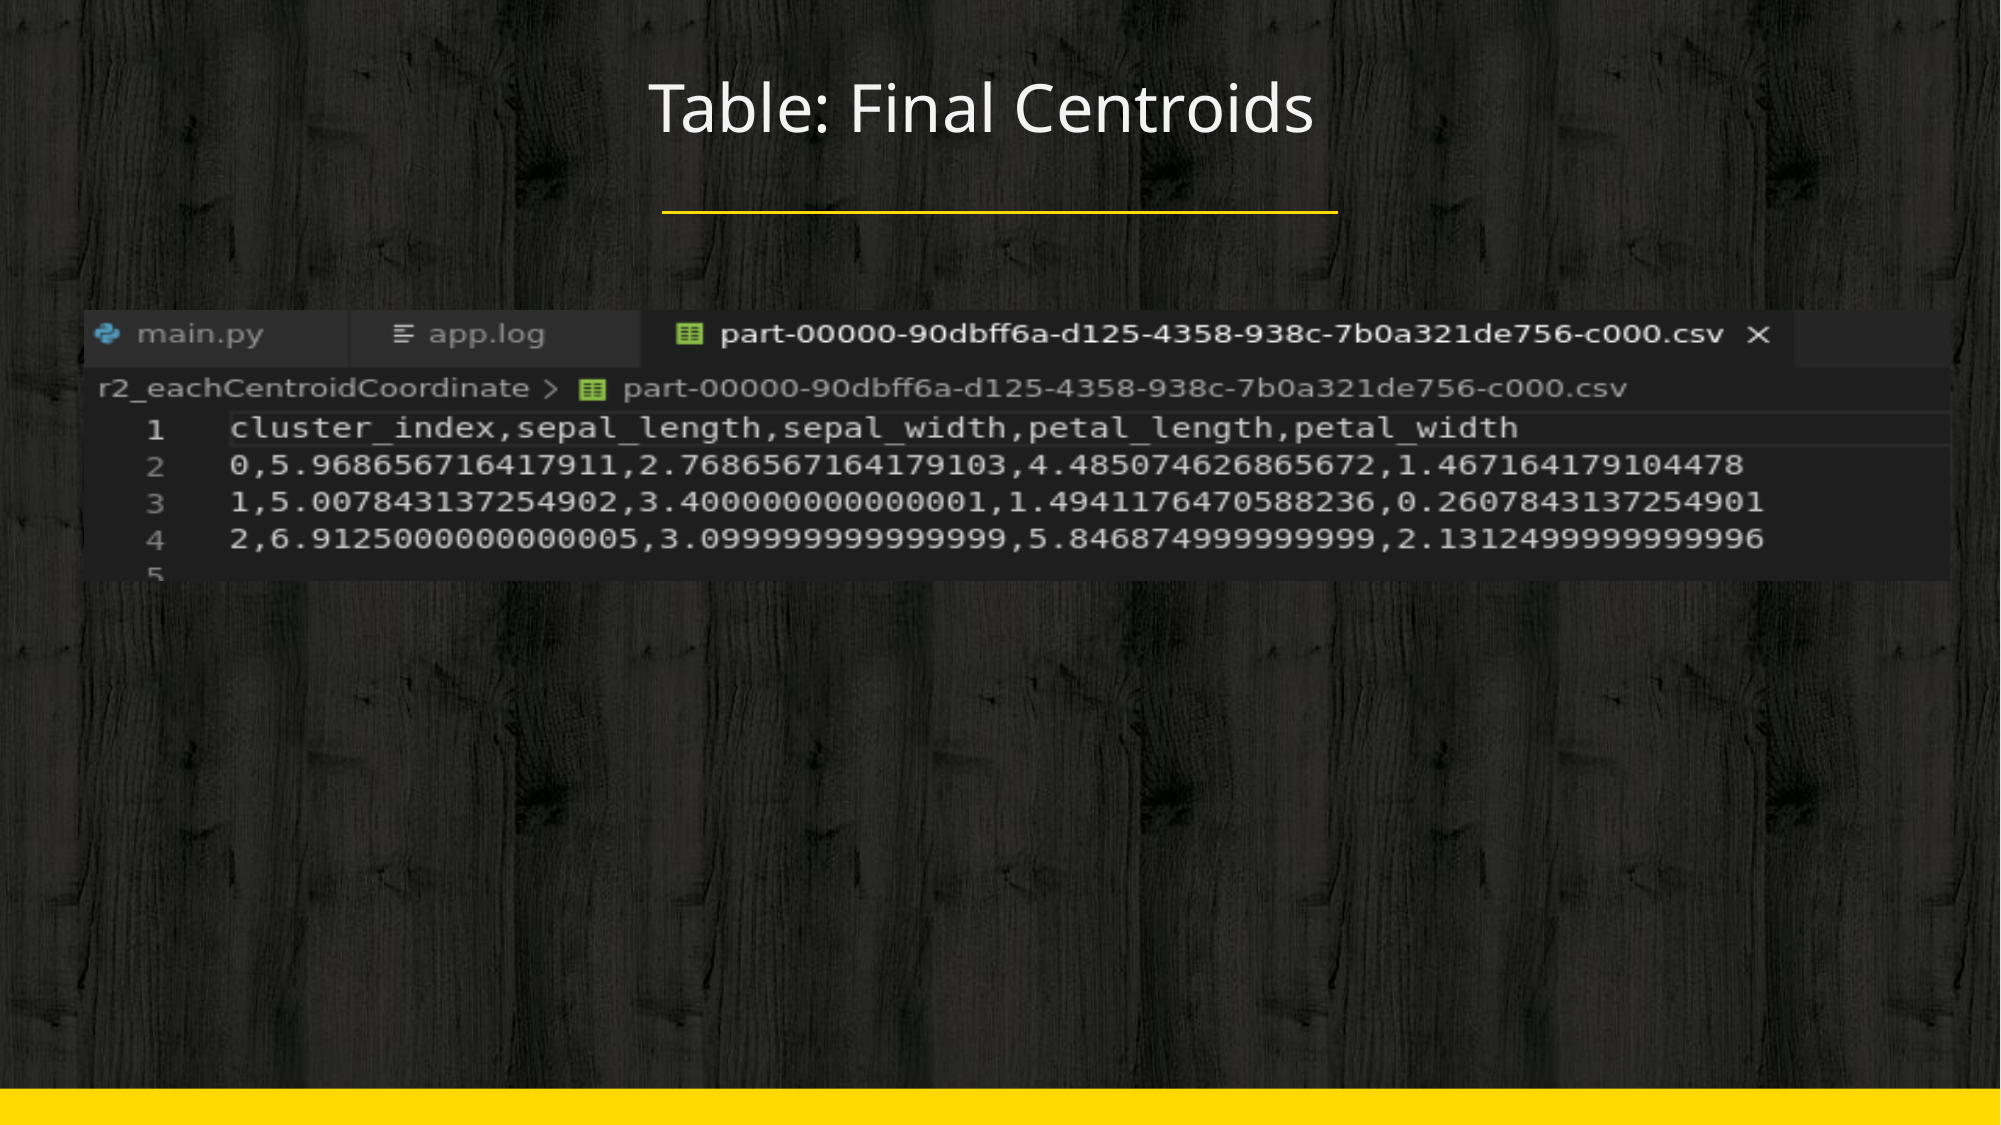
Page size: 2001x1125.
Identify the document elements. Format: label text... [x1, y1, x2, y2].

title Table: Final Centroids [99, 0, 1900, 213]
picture [0, 0, 2001, 1125]
